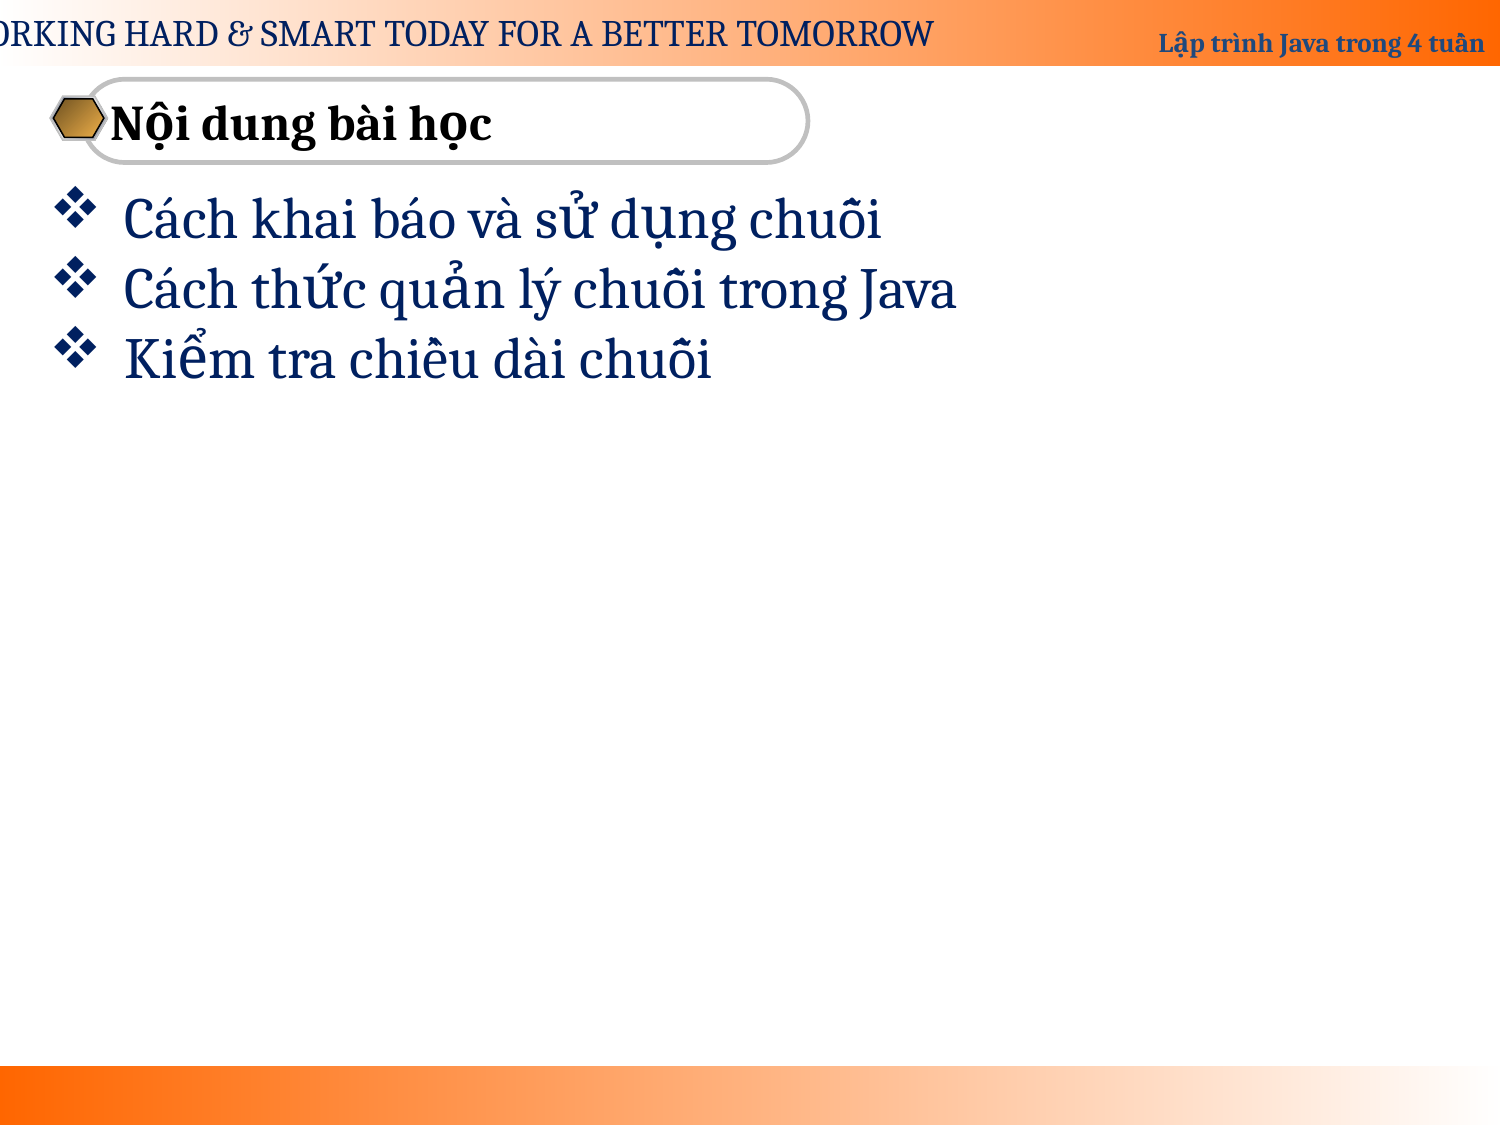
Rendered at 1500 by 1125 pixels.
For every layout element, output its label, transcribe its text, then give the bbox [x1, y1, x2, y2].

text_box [49, 78, 809, 163]
text_box Cách khai báo và sử dụng chuỗi Cách thức quản lý chuỗi trong Java Kiểm tra chiều dài chuỗi [34, 172, 1500, 398]
